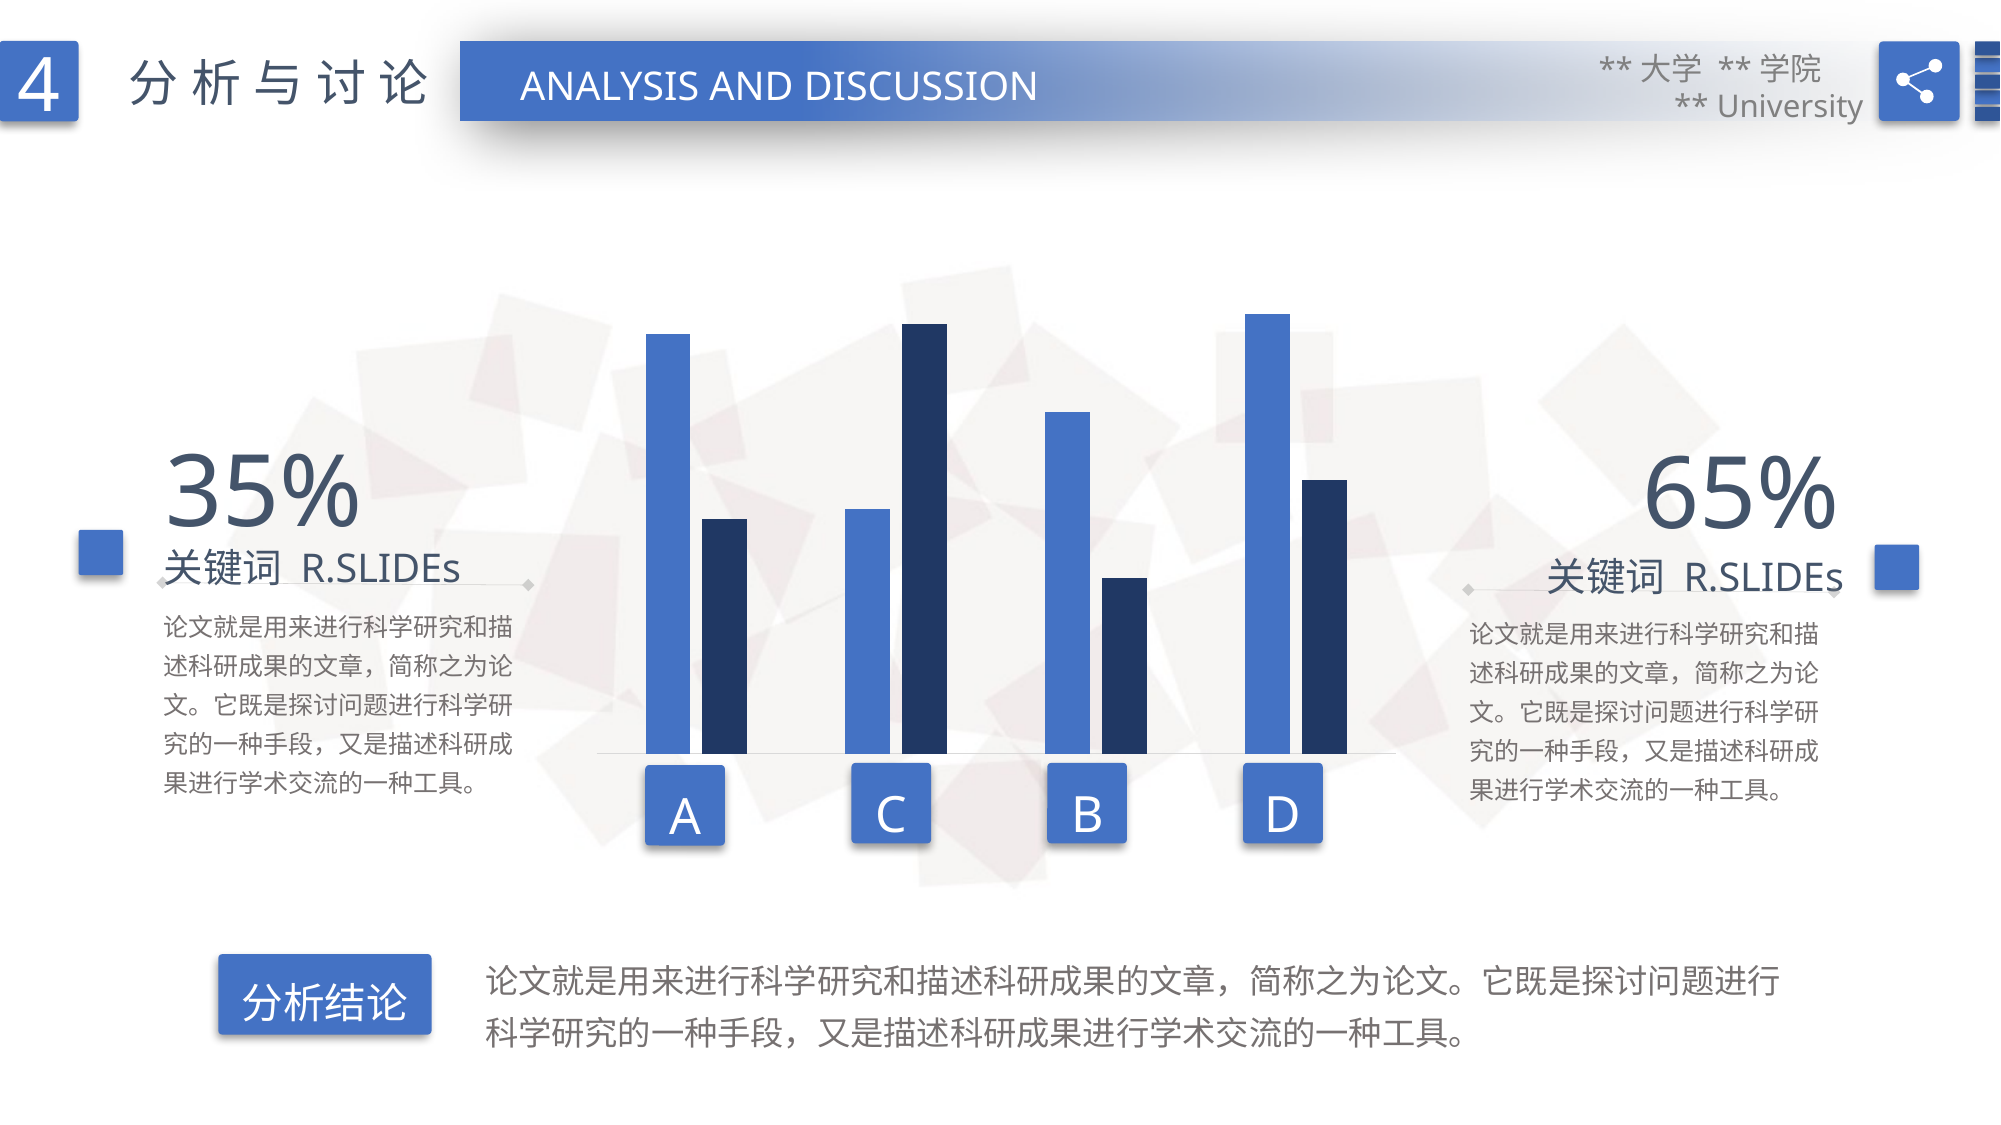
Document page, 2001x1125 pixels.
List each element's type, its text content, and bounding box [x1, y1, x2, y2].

text_box B [1046, 806, 1128, 845]
text_box 4 [0, 39, 80, 123]
text_box [1873, 543, 1921, 591]
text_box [1468, 589, 1835, 593]
text_box ANALYSIS AND DISCUSSION [505, 53, 1055, 116]
text_box 65% [1627, 385, 1855, 557]
chart [579, 254, 1413, 806]
text_box [77, 528, 125, 577]
text_box 分析与讨论 [113, 43, 445, 119]
text_box 论文就是用来进行科学研究和描述科研成果的文章，简称之为论文。它既是探讨问题进行科学研究的一种手段，又是描述科研成果进行学术交流的一种工具。 [148, 595, 543, 806]
text_box D [1242, 806, 1324, 845]
text_box 分析结论 [217, 953, 433, 1036]
picture [0, 0, 2001, 1125]
text_box 35% [150, 383, 379, 555]
text_box 论文就是用来进行科学研究和描述科研成果的文章，简称之为论文。它既是探讨问题进行科学研究的一种手段，又是描述科研成果进行学术交流的一种工具。 [469, 940, 1822, 1060]
text_box [459, 40, 2000, 122]
text_box 关键词 R.SLIDEs [148, 521, 490, 595]
text_box 论文就是用来进行科学研究和描述科研成果的文章，简称之为论文。它既是探讨问题进行科学研究的一种手段，又是描述科研成果进行学术交流的一种工具。 [1454, 602, 1848, 813]
text_box A [644, 806, 726, 847]
text_box 关键词 R.SLIDEs [1531, 529, 1860, 607]
text_box C [850, 806, 933, 845]
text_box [1522, 41, 2000, 136]
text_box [162, 582, 529, 586]
